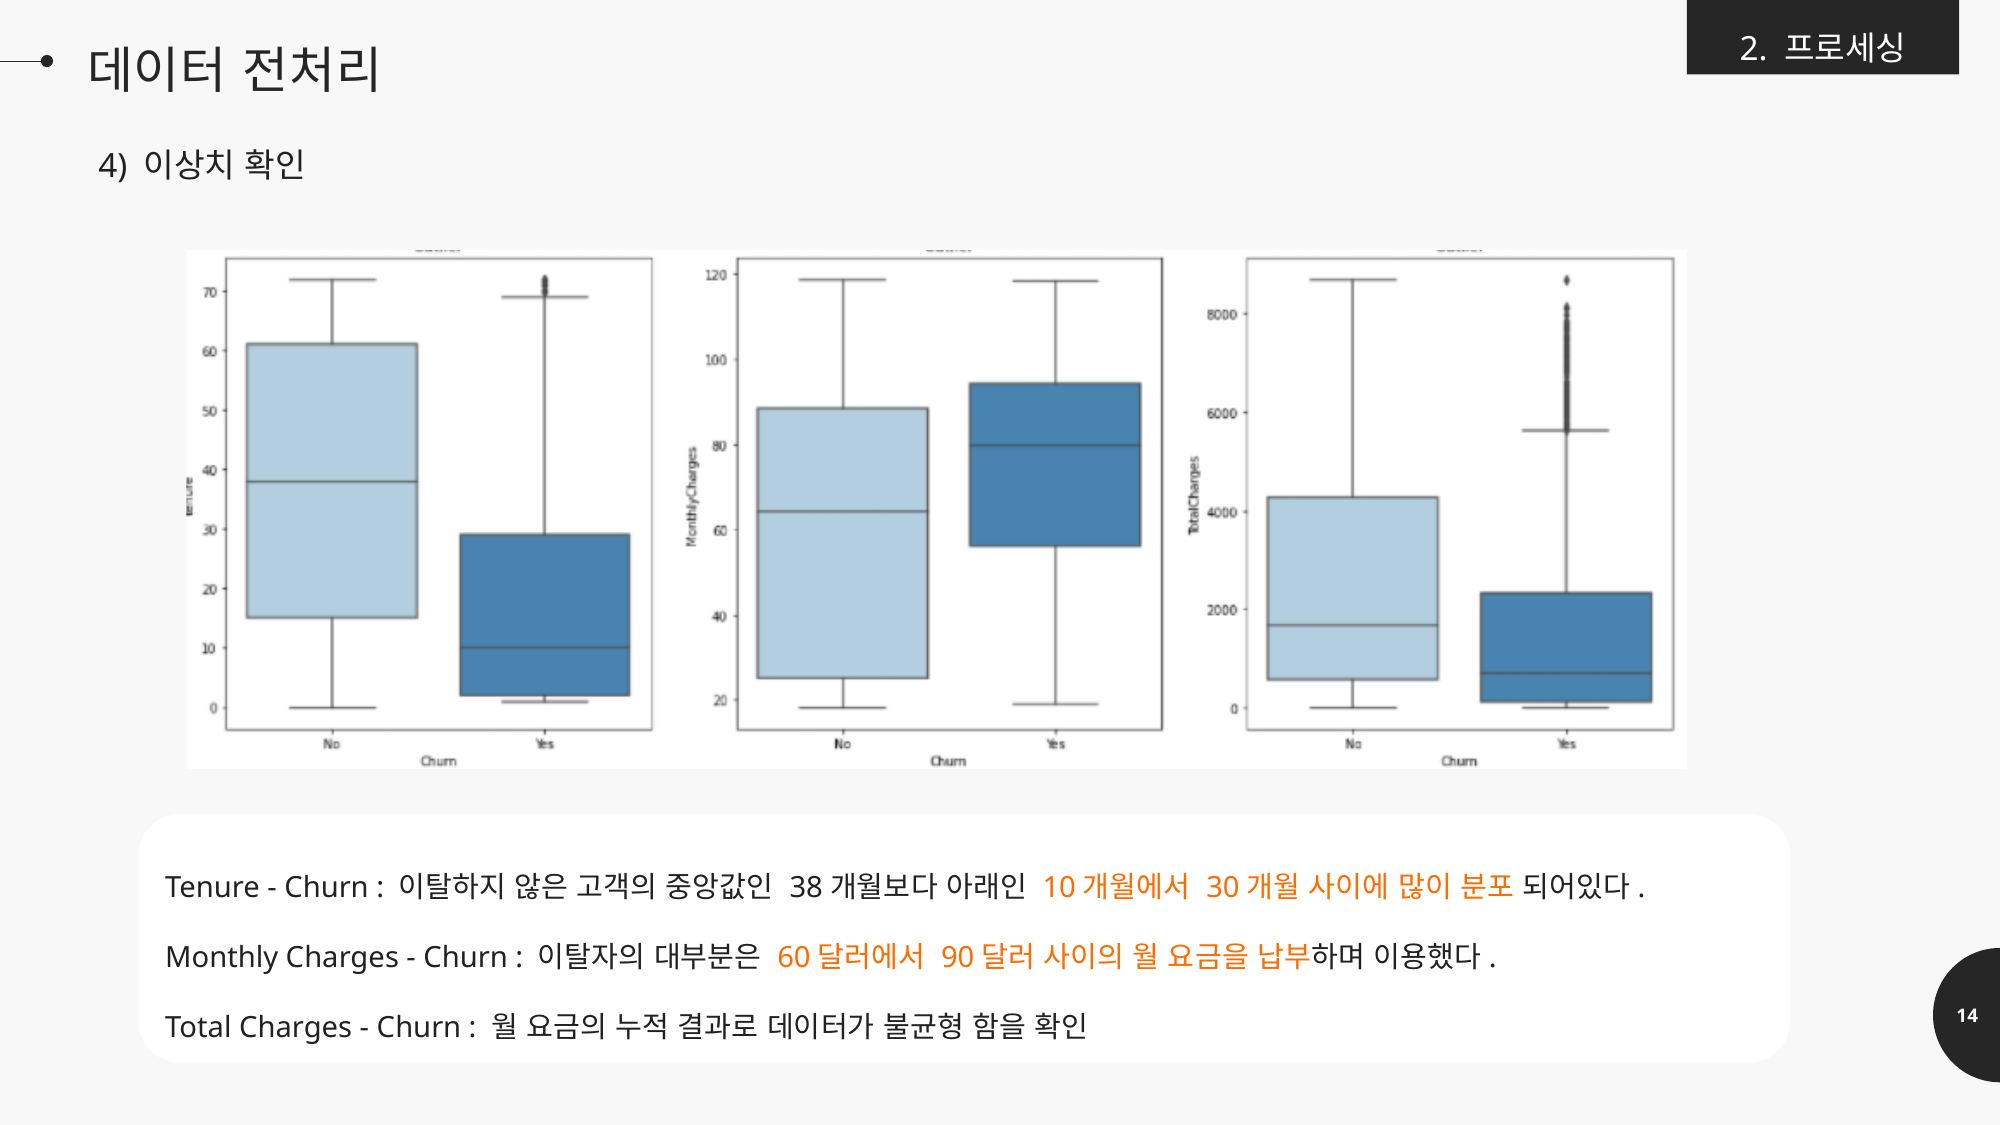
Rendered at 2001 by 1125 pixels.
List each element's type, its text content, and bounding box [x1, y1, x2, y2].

slide_number 14 [1933, 985, 2000, 1046]
picture [186, 250, 1687, 769]
text_box 2. 프로세싱 [1686, 0, 1960, 75]
text_box 데이터 전처리 [69, 14, 697, 108]
text_box 4) 이상치 확인 [83, 136, 1084, 192]
text_box Tenure - Churn : 이탈하지 않은 고객의 중앙값인 38개월보다 아래인 10개월에서 30개월 사이에 많이 분포 되어있다. Monthly Charges - Churn : 이탈자의 대부분은 60달러에서 90달러 사이의 월 요금을 납부하며 이용했다. Total Charges - Churn : 월 요금의 누적 결과로 데이터가 불균형 함을 확인 [138, 813, 1791, 1063]
